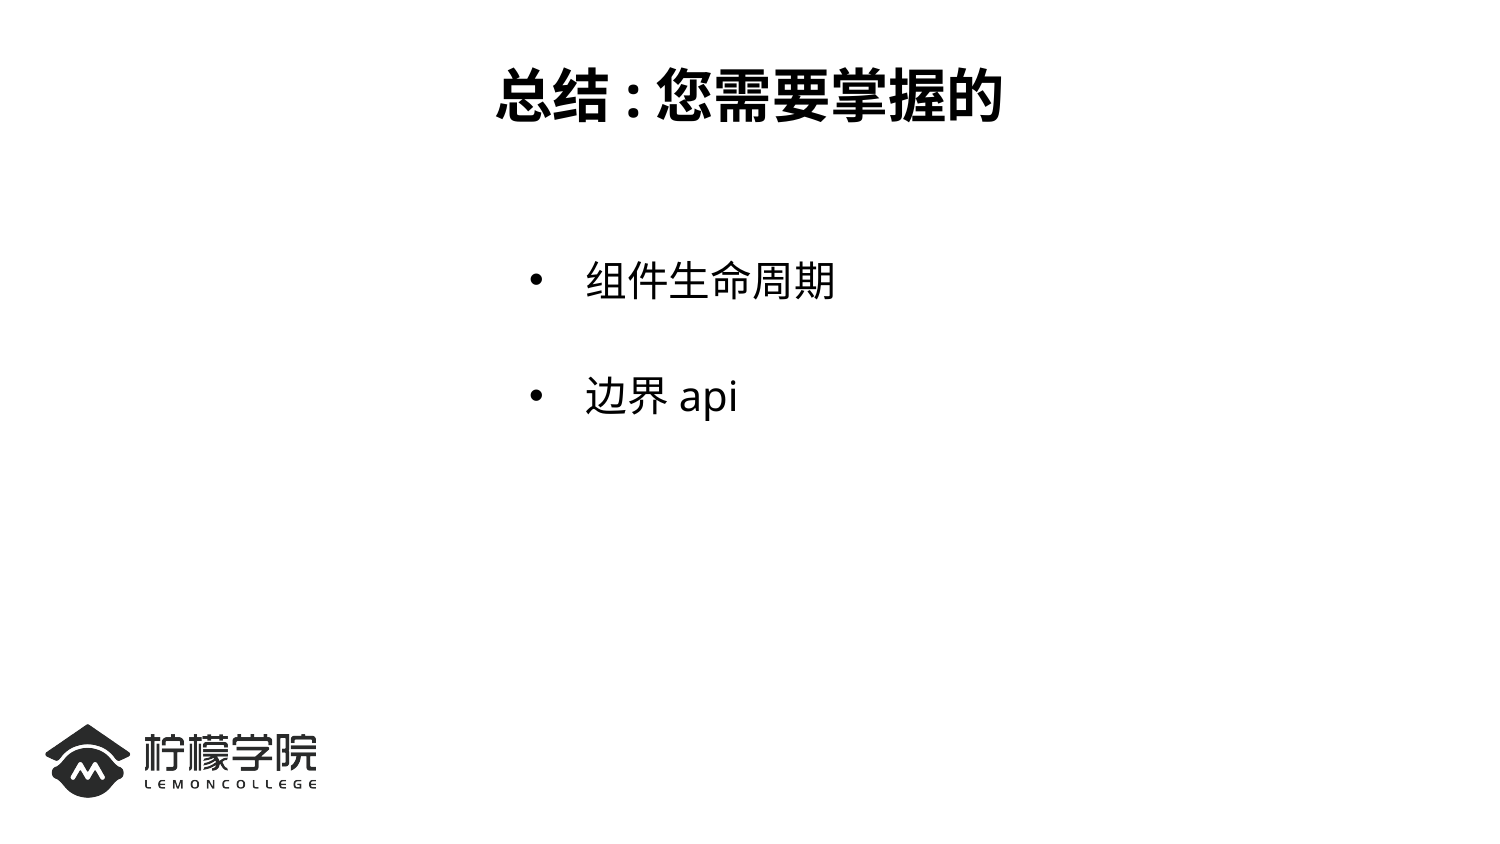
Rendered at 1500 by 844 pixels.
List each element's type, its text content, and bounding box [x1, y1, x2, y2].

picture [42, 720, 318, 800]
text_box 总结:您需要掌握的 [41, 27, 1459, 171]
text_box 组件生命周期 边界api [514, 196, 1141, 731]
